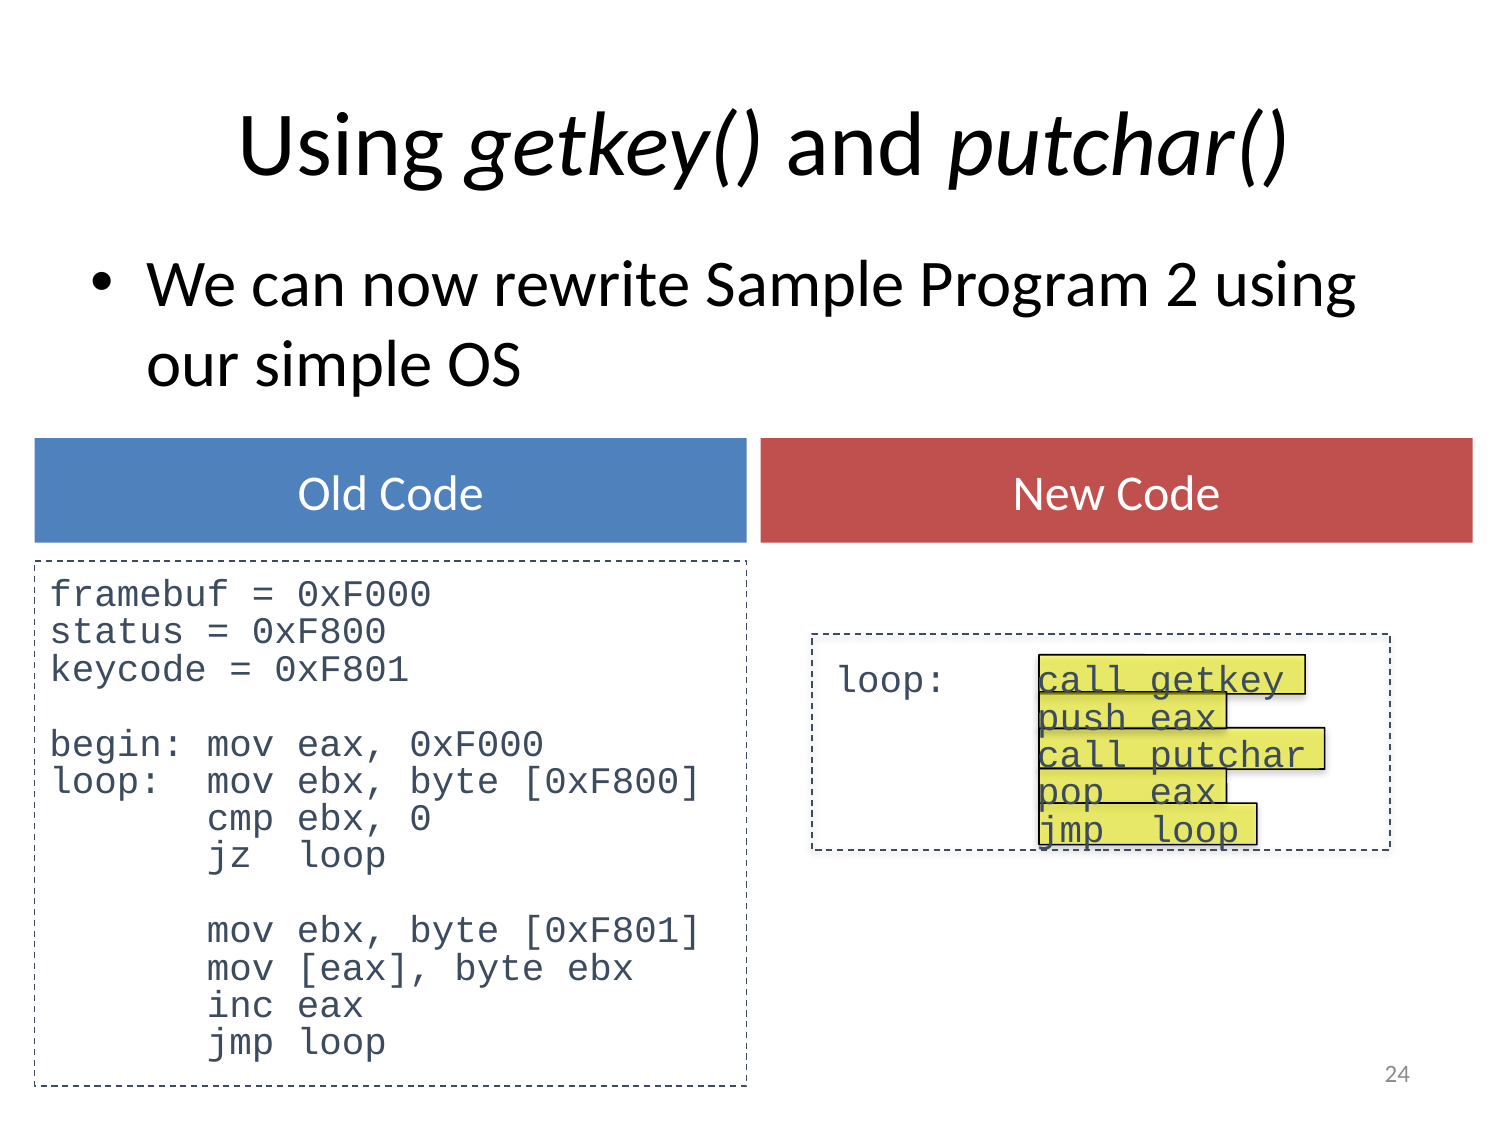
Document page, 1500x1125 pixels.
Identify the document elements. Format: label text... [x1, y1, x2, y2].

text_box [811, 633, 819, 851]
title Using getkey() and putchar() [75, 45, 1454, 233]
text_box New Code [758, 436, 1475, 545]
text_box framebuf = 0xF000 status = 0xF800 keycode = 0xF801 begin: mov eax, 0xF000 loop: mov ebx, byte [0xF800] cmp ebx, 0 jz loop mov ebx, byte [0xF801] mov [eax], byte ebx inc eax jmp loop [34, 561, 747, 1086]
text_box Old Code [33, 436, 749, 545]
list We can now rewrite Sample Program 2 using our simple OS [75, 232, 1425, 445]
slide_number 24 [1074, 1042, 1425, 1103]
text_box loop: call getkey push eax call putchar pop eax jmp loop [819, 602, 1390, 868]
